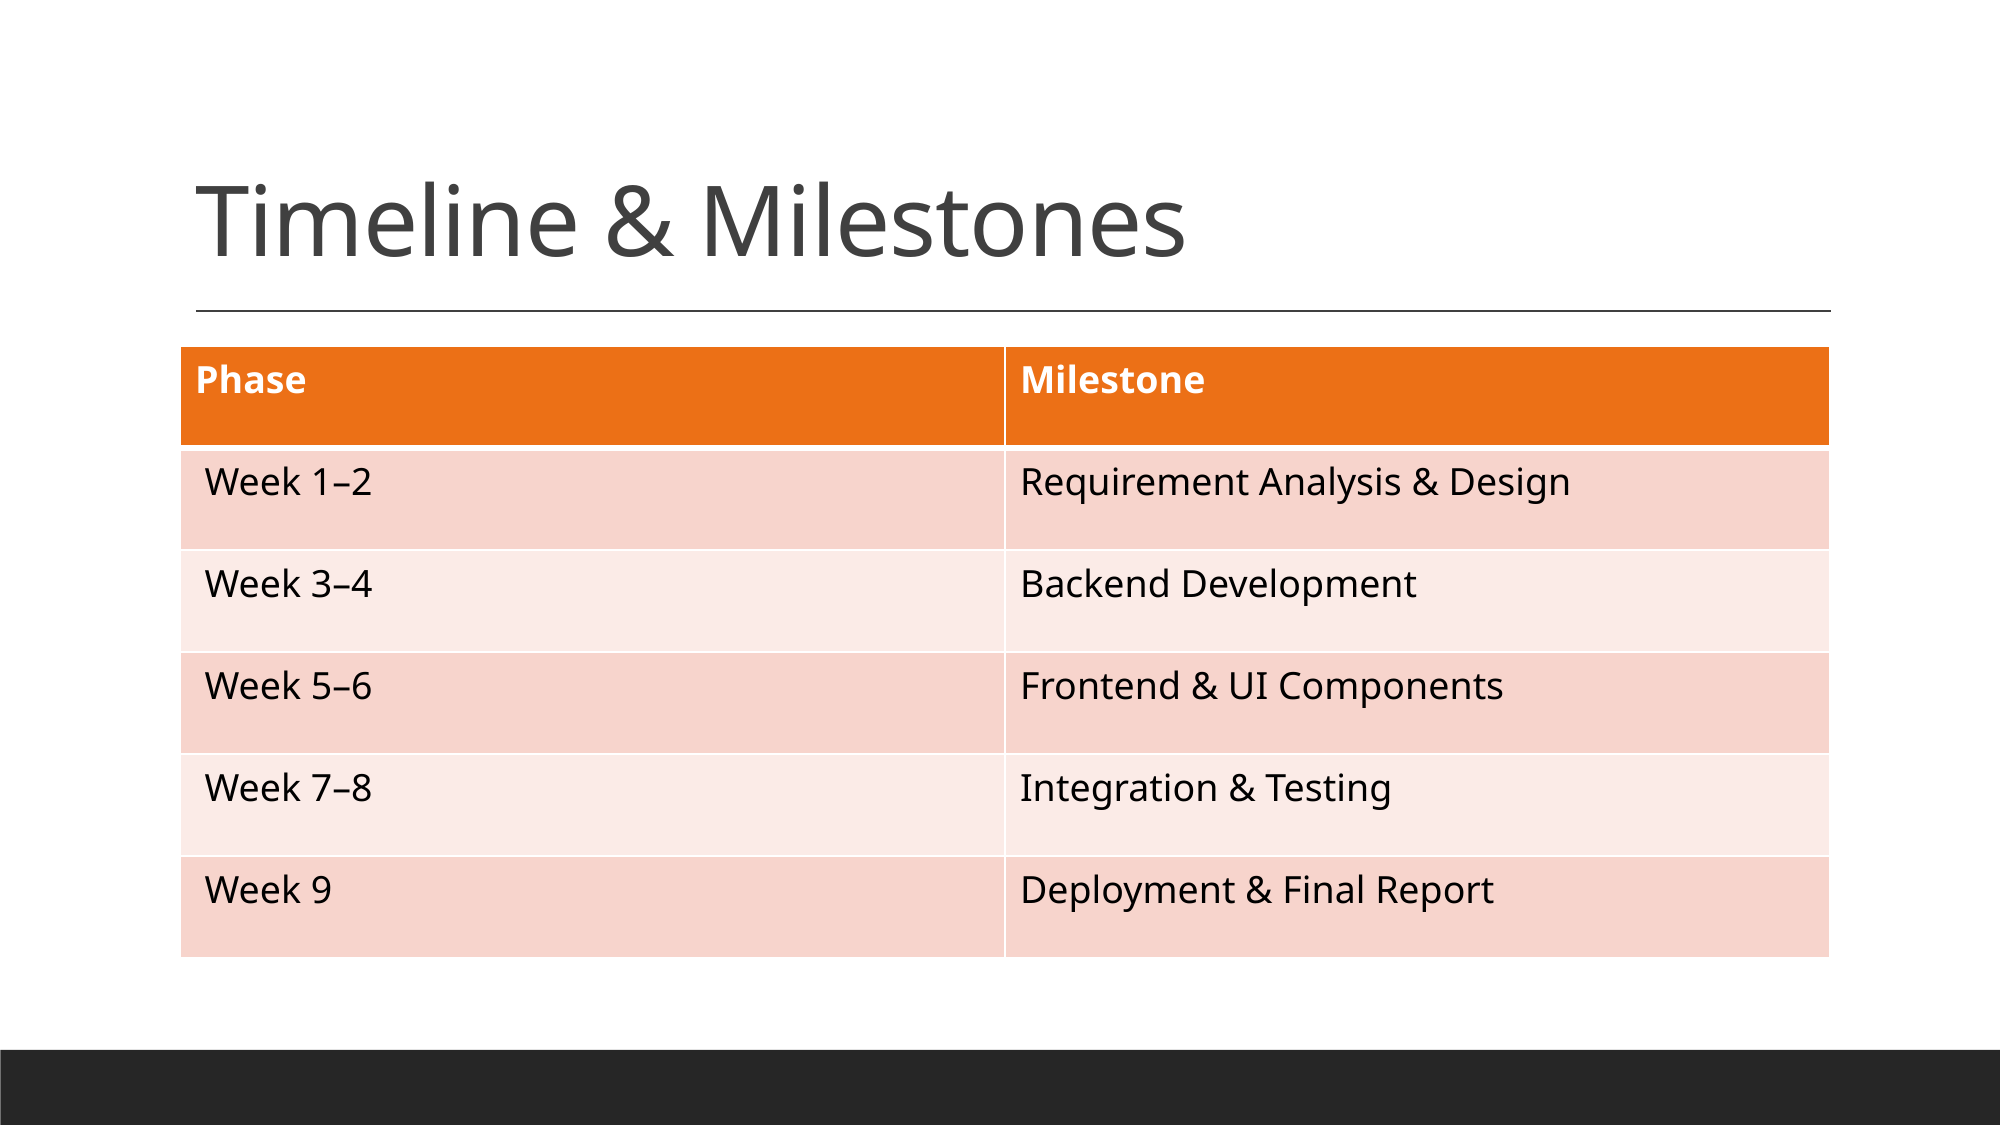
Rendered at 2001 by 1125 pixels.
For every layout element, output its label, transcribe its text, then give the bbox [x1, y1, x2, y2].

table_cell Week 5–6 [181, 653, 1004, 753]
table_cell Deployment & Final Report [1006, 857, 1829, 957]
table_cell Frontend & UI Components [1006, 653, 1829, 753]
table_header Phase [181, 347, 1004, 445]
table_cell Requirement Analysis & Design [1006, 451, 1829, 549]
table_cell Backend Development [1006, 551, 1829, 651]
table_cell Week 7–8 [181, 755, 1004, 855]
table_cell Week 3–4 [181, 551, 1004, 651]
table_cell Week 1–2 [181, 451, 1004, 549]
table_cell Week 9 [181, 857, 1004, 957]
table_cell Integration & Testing [1006, 755, 1829, 855]
table_header Milestone [1006, 347, 1829, 445]
title Timeline & Milestones [180, 47, 1830, 285]
